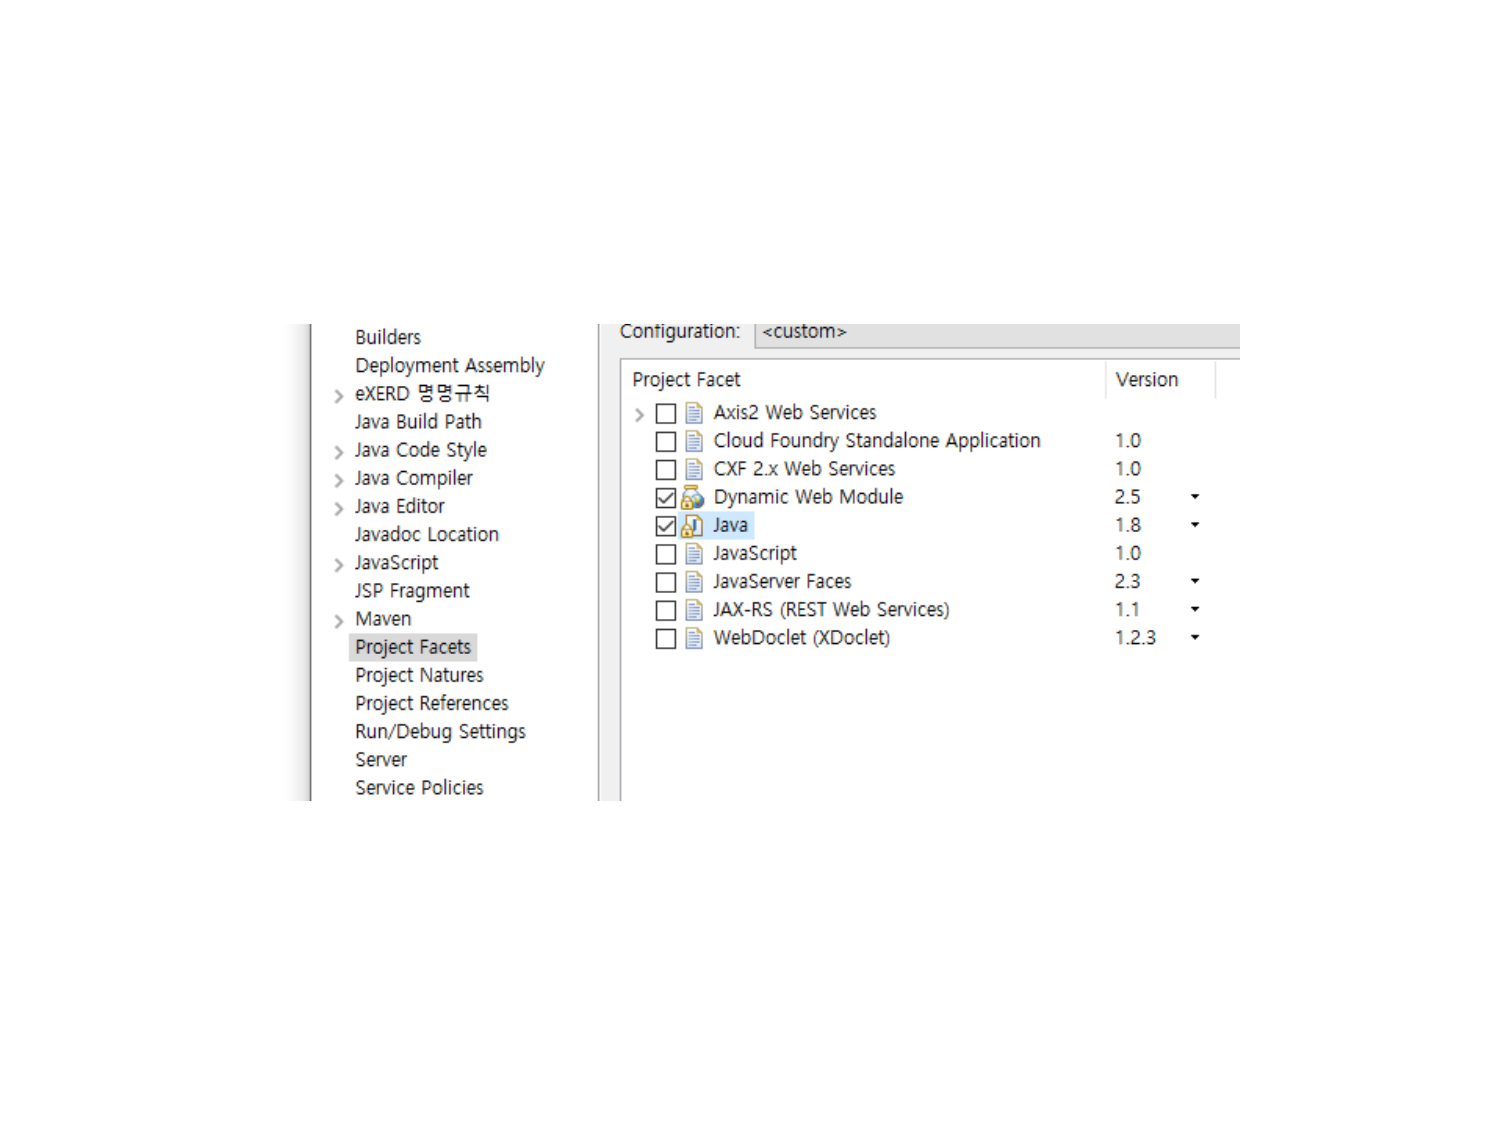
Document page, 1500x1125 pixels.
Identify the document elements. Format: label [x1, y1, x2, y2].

picture [260, 323, 1240, 801]
